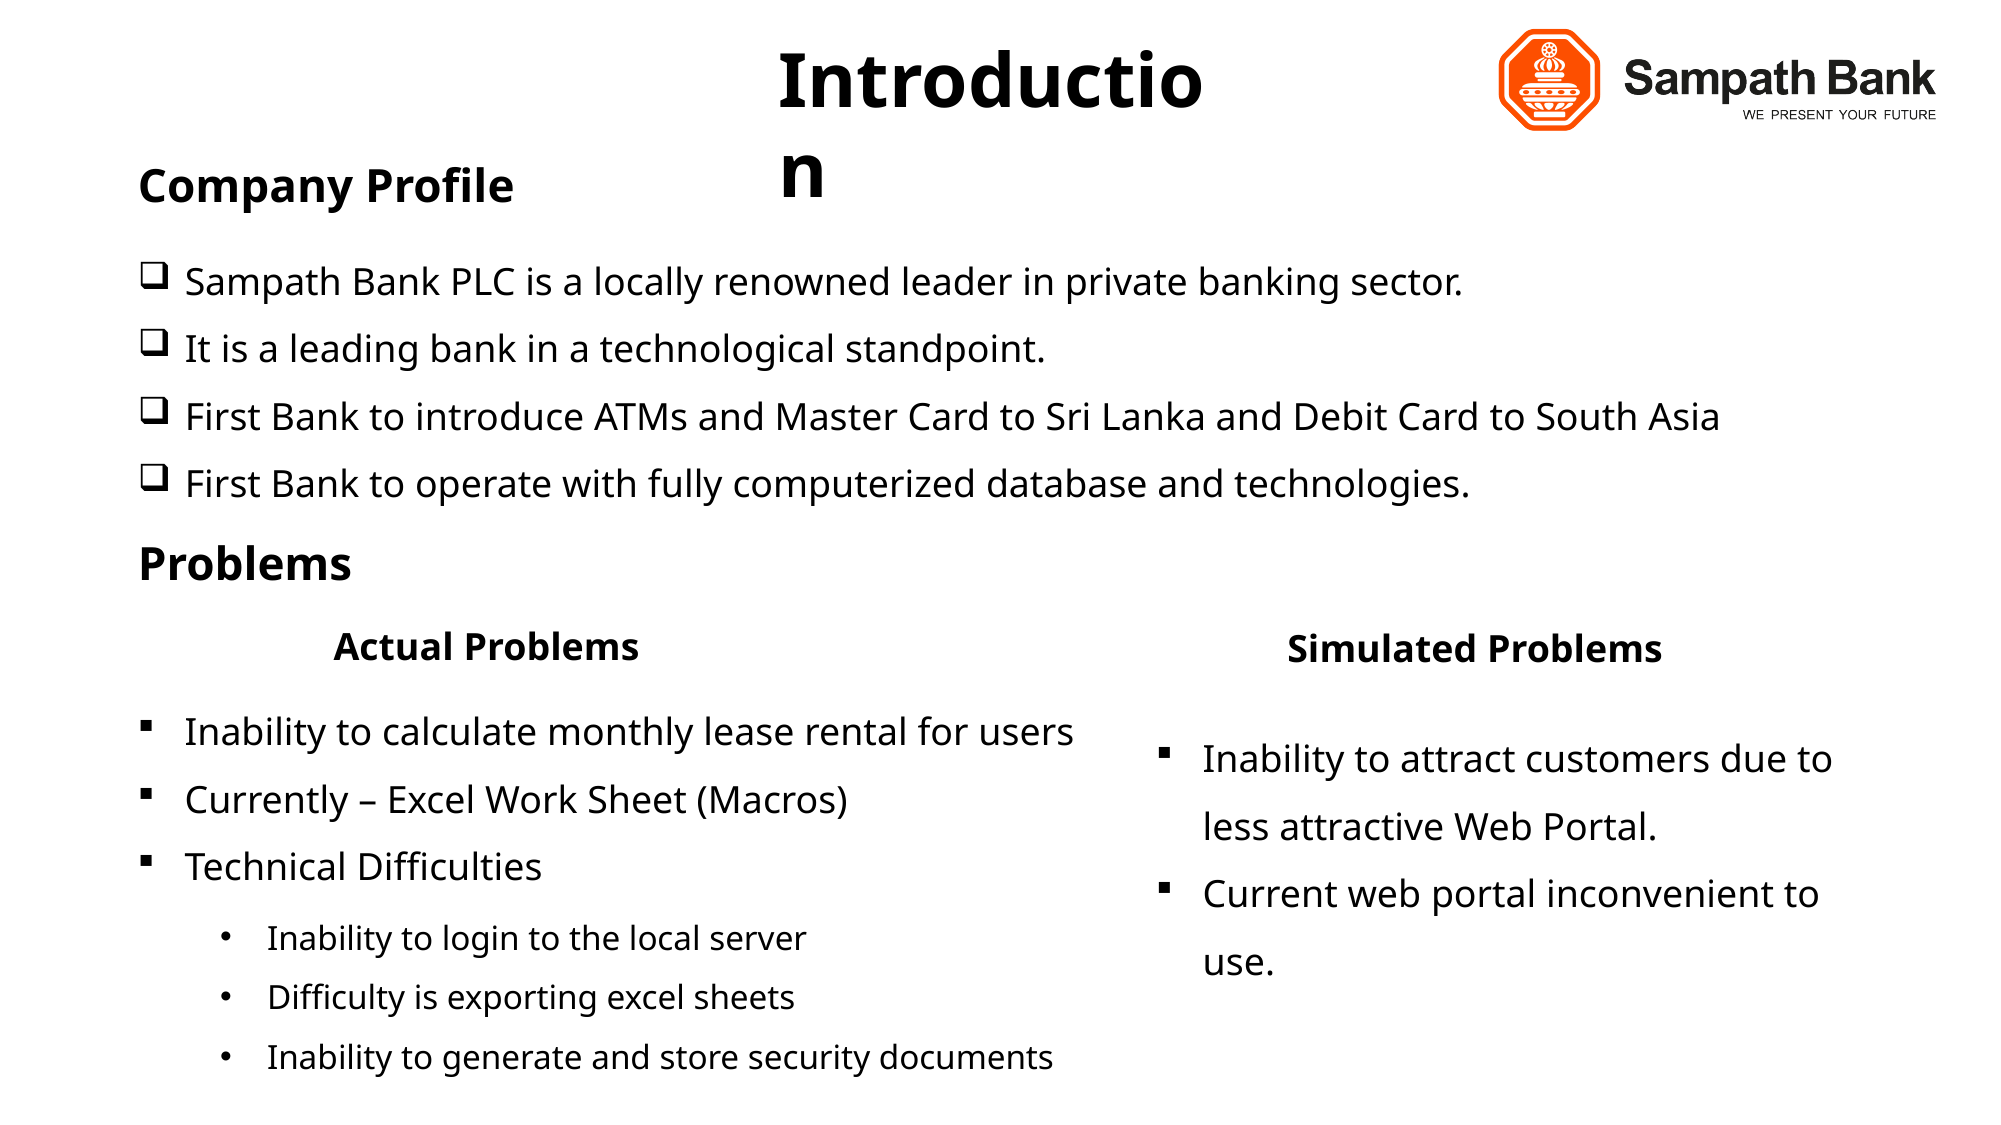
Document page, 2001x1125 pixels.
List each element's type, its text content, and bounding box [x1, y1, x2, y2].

text_box Inability to attract customers due to less attractive Web Portal. Current web portal inconvenient to use. [1141, 705, 1893, 991]
text_box Actual Problems [318, 615, 808, 676]
text_box Inability to login to the local server Difficulty is exporting excel sheets Inability to generate and store security documents [205, 889, 1125, 1084]
text_box Simulated Problems [1272, 617, 1762, 678]
picture [1498, 28, 1936, 131]
text_box Sampath Bank PLC is a locally renowned leader in private banking sector. It is a leading bank in a technological standpoint. First Bank to introduce ATMs and Master Card to Sri Lanka and Debit Card to South Asia First Bank to operate with fully computerized database and technologies. [123, 228, 1864, 513]
text_box Introduction [763, 24, 1237, 220]
text_box Inability to calculate monthly lease rental for users Currently – Excel Work Sheet (Macros) Technical Difficulties [123, 678, 1110, 896]
text_box Company Profile [123, 149, 596, 220]
text_box Problems [123, 527, 417, 597]
